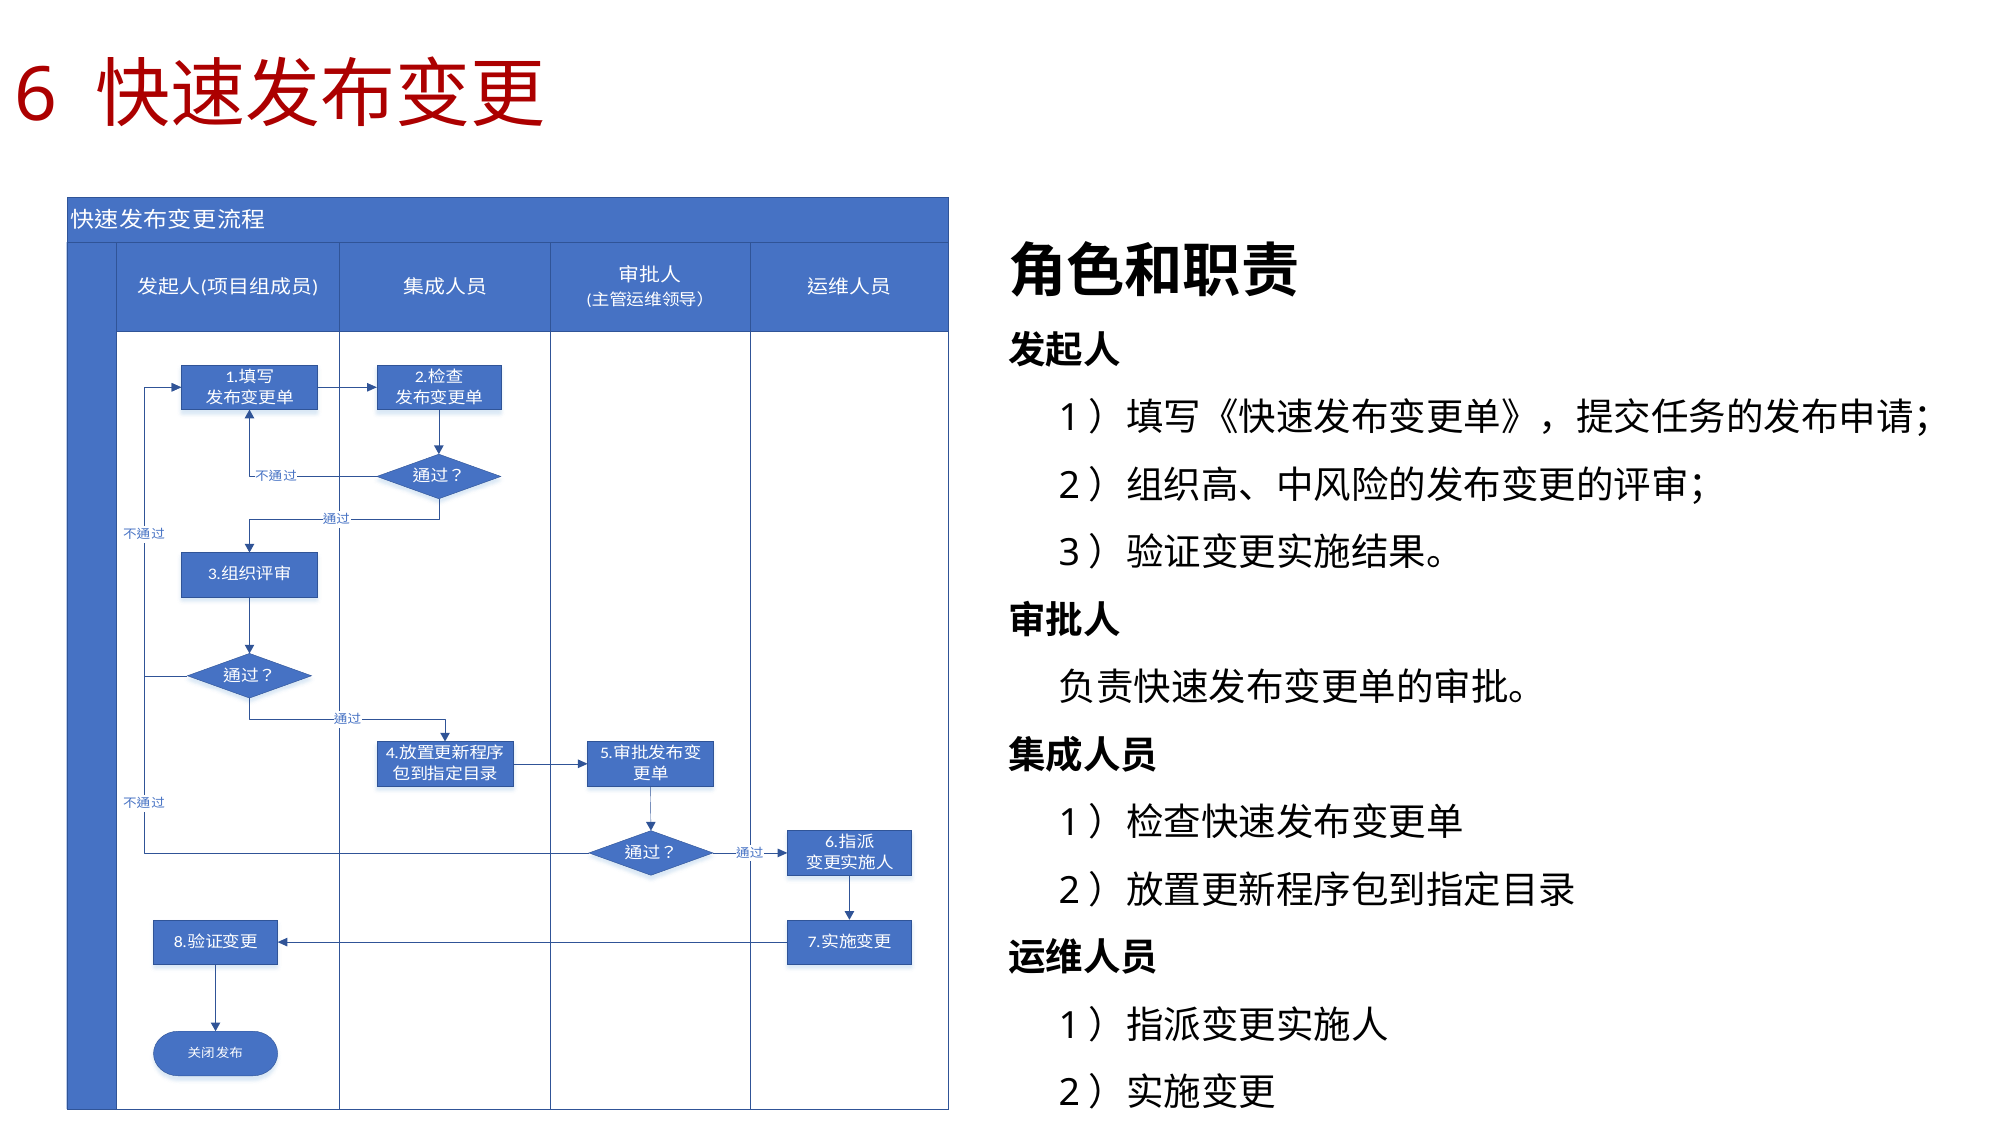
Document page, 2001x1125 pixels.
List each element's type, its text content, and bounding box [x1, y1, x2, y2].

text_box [64, 195, 950, 1110]
text_box 6 快速发布变更 [0, 49, 1350, 236]
text_box 角色和职责 发起人 1）填写《快速发布变更单》，提交任务的发布申请； 2）组织高、中风险的发布变更的评审； 3）验证变更实施结果。 审批人 负责快速发布变更单的审批。 集成人员 1）检查快速发布变更单 2）放置更新程序包到指定目录 运维人员 1）指派变更实施人 2）实施变更 [968, 191, 1969, 1121]
